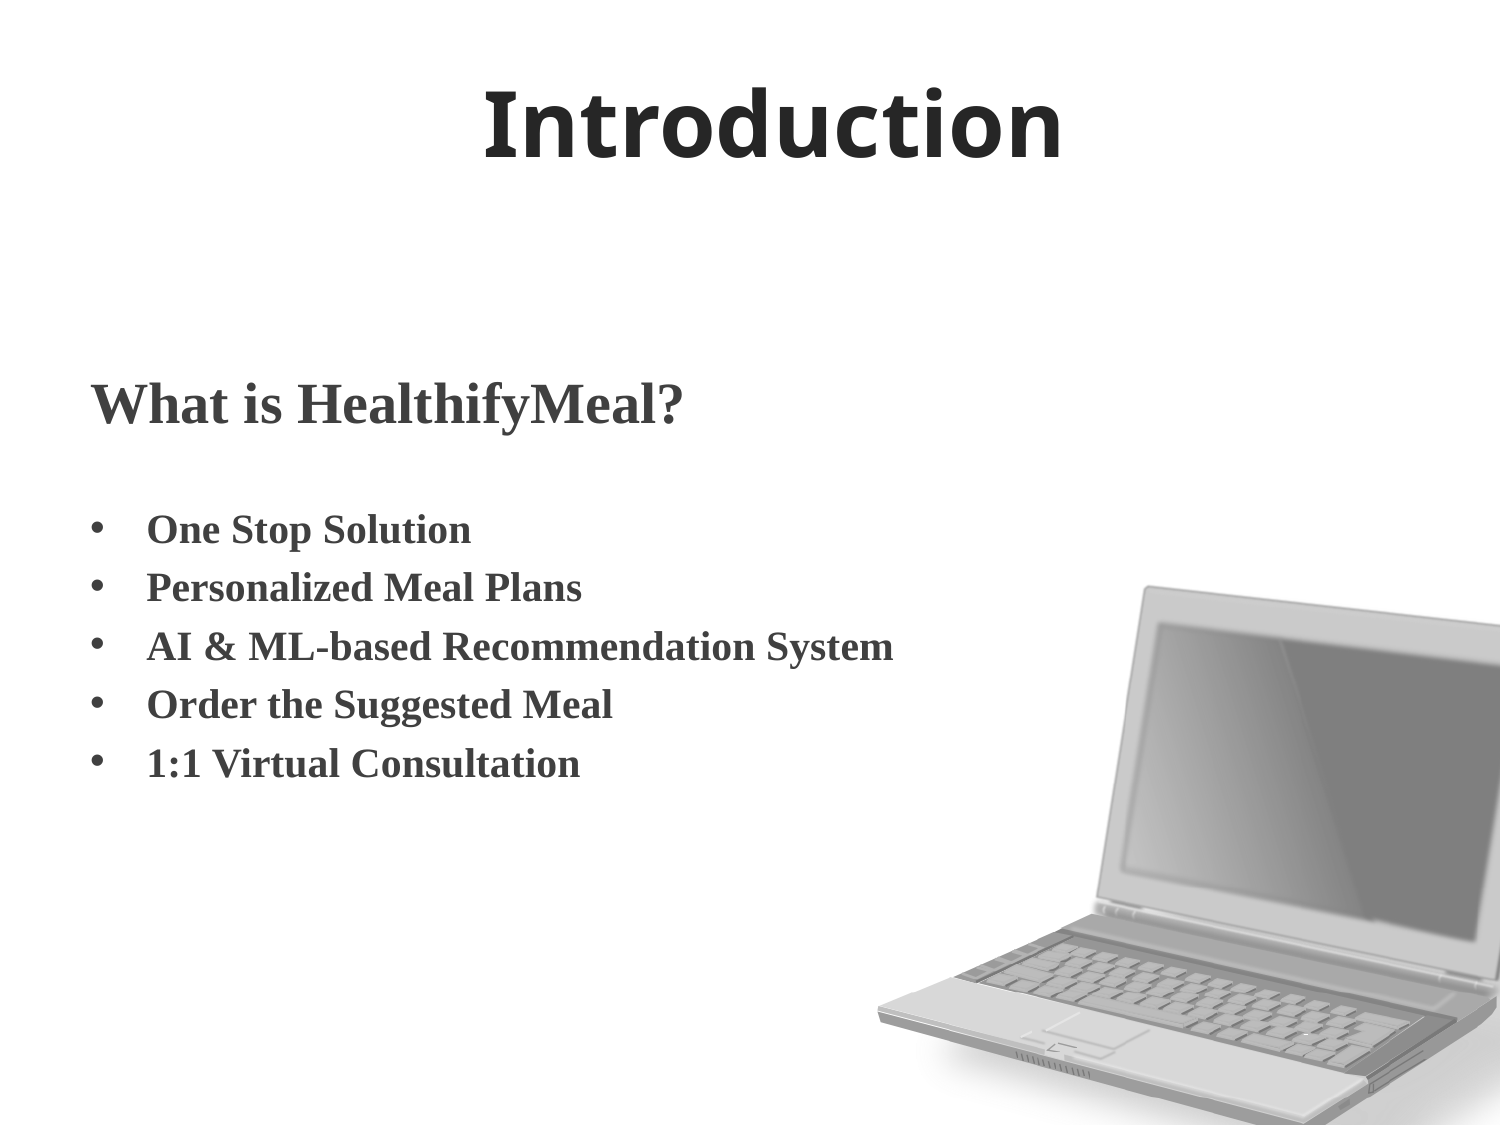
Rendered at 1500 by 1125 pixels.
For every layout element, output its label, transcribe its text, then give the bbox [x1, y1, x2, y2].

text_box Introduction [137, 0, 1413, 242]
picture [862, 574, 1500, 1125]
list What is HealthifyMeal? One Stop Solution Personalized Meal Plans AI & ML-based Recommendation System Order the Suggested Meal 1:1 Virtual Consultation [75, 262, 1425, 1005]
